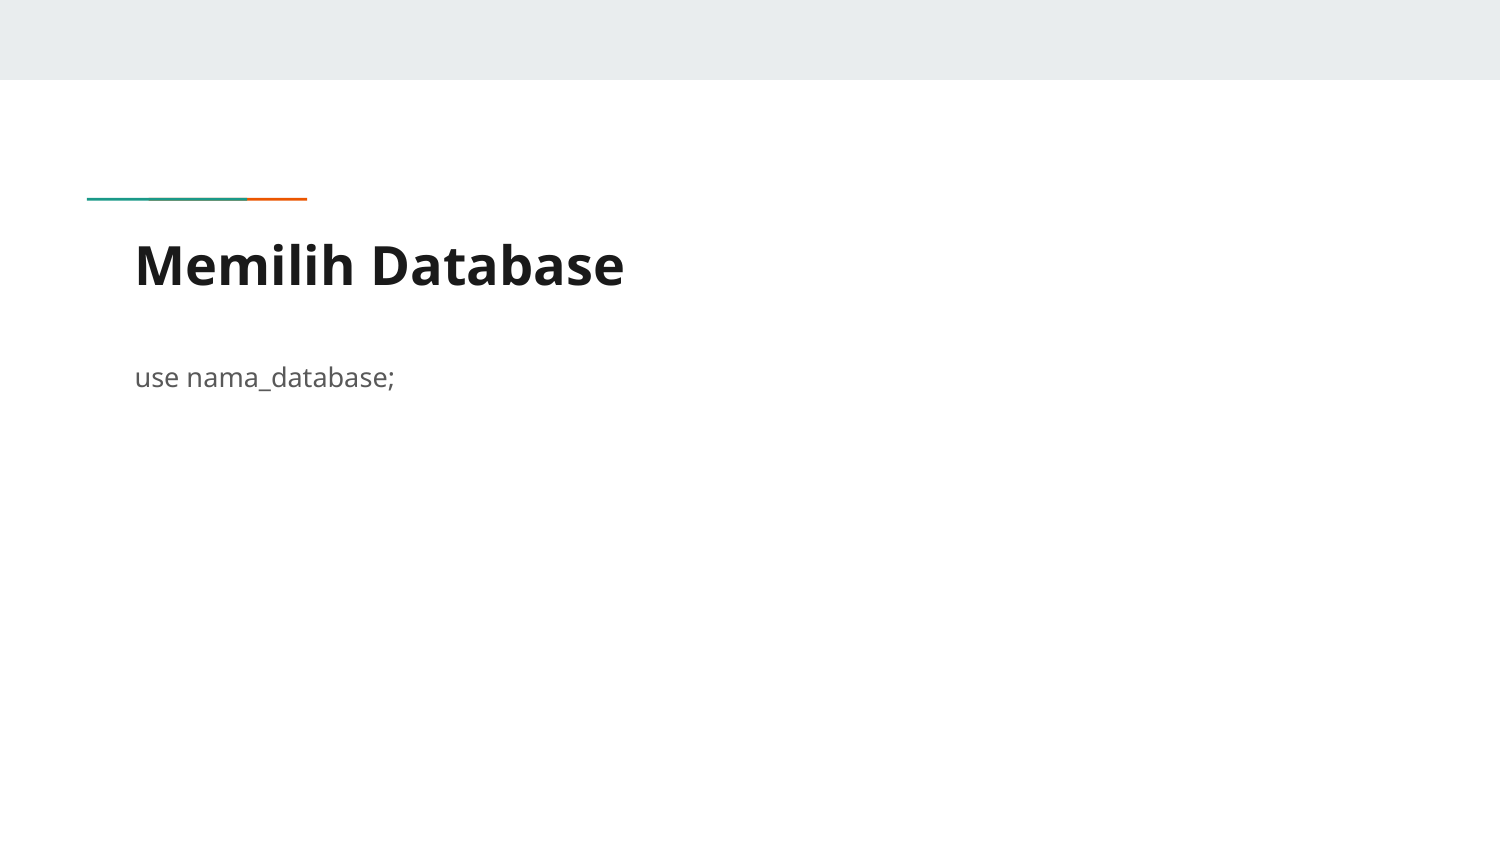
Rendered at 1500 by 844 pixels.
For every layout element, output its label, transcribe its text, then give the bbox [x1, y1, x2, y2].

title Memilih Database [119, 216, 1381, 305]
list use nama_database; [119, 341, 1381, 712]
